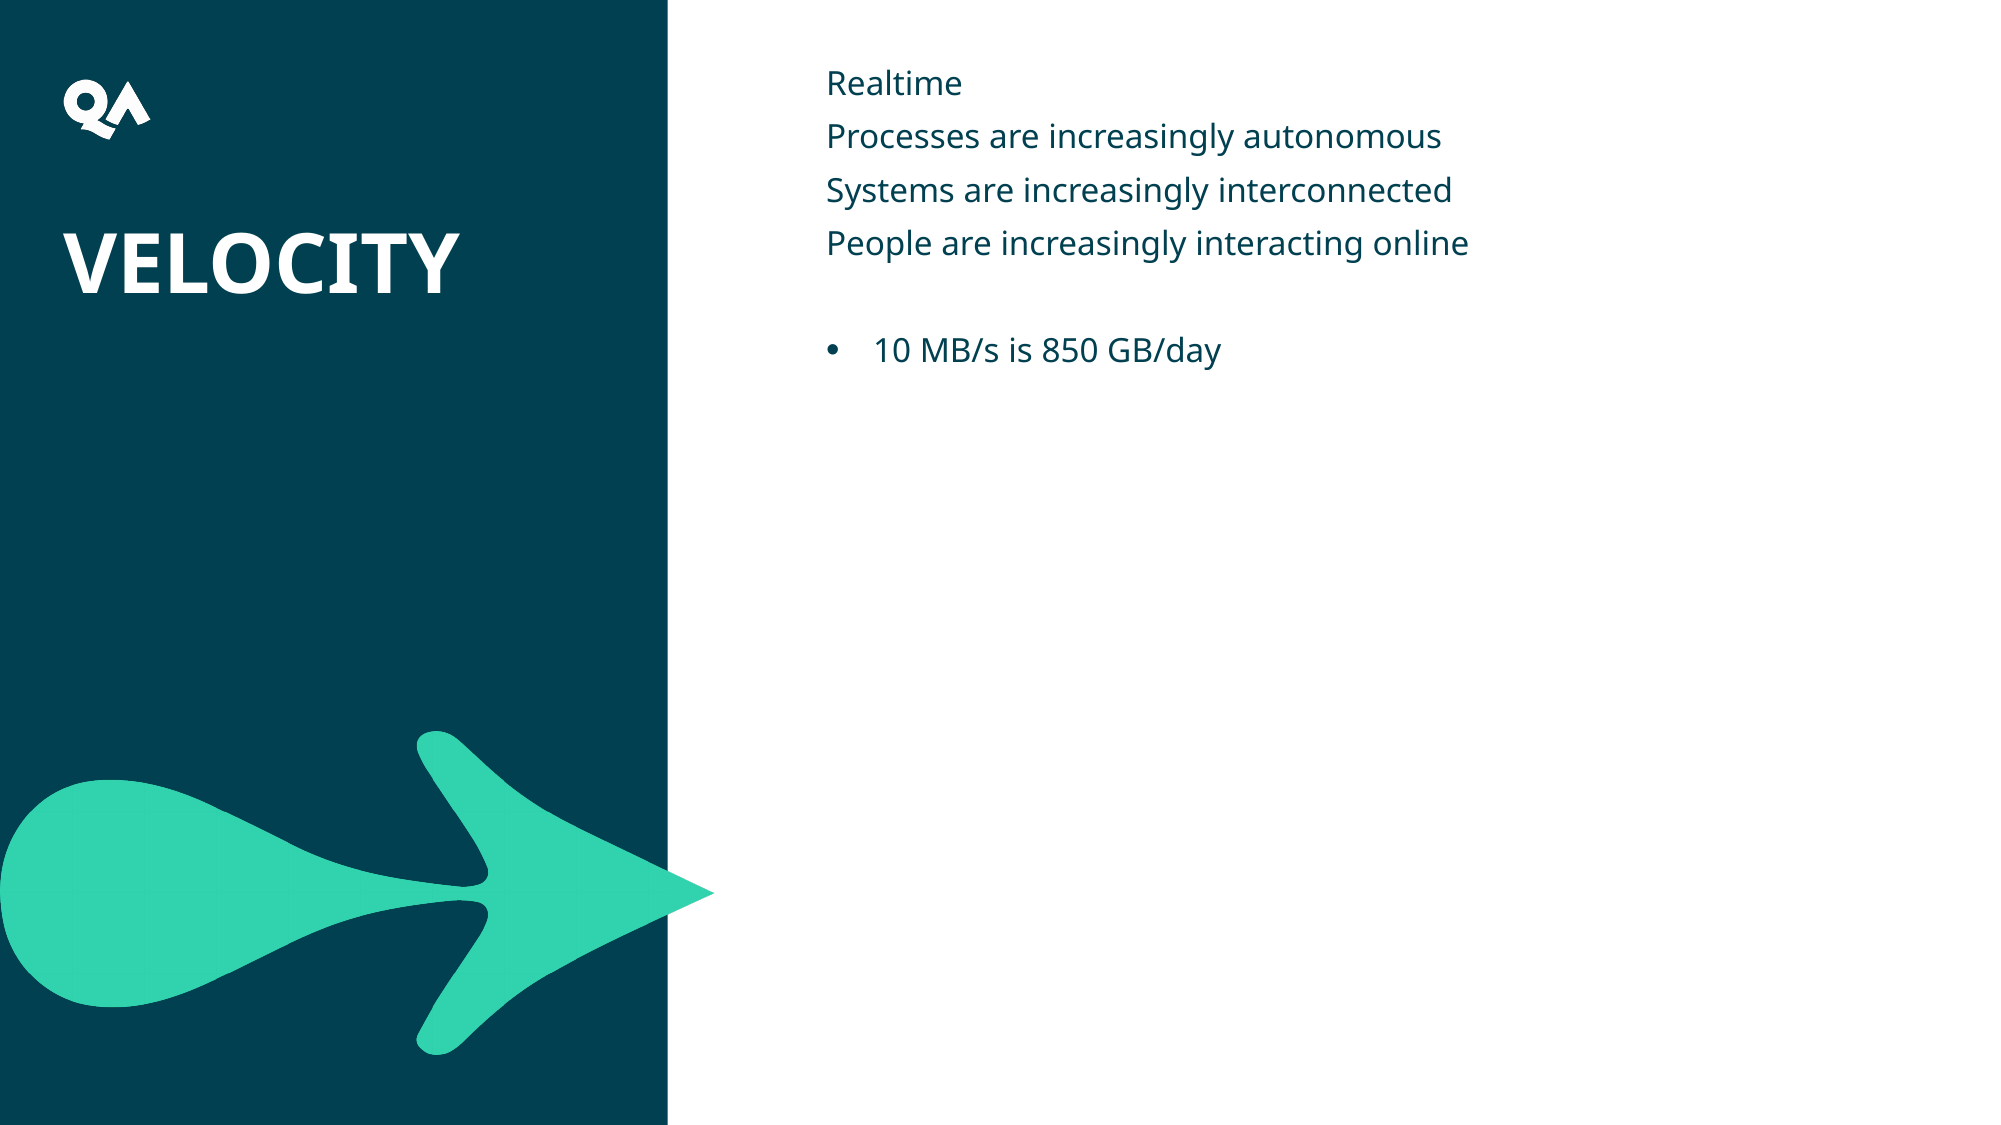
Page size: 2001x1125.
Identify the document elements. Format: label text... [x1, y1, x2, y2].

picture [107, 83, 149, 124]
picture [64, 80, 114, 139]
picture [0, 731, 721, 1055]
list Realtime Processes are increasingly autonomous Systems are increasingly interconnected People are increasingly interacting online 10 MB/s is 850 GB/day [826, 62, 1809, 1063]
list Velocity [63, 221, 628, 673]
